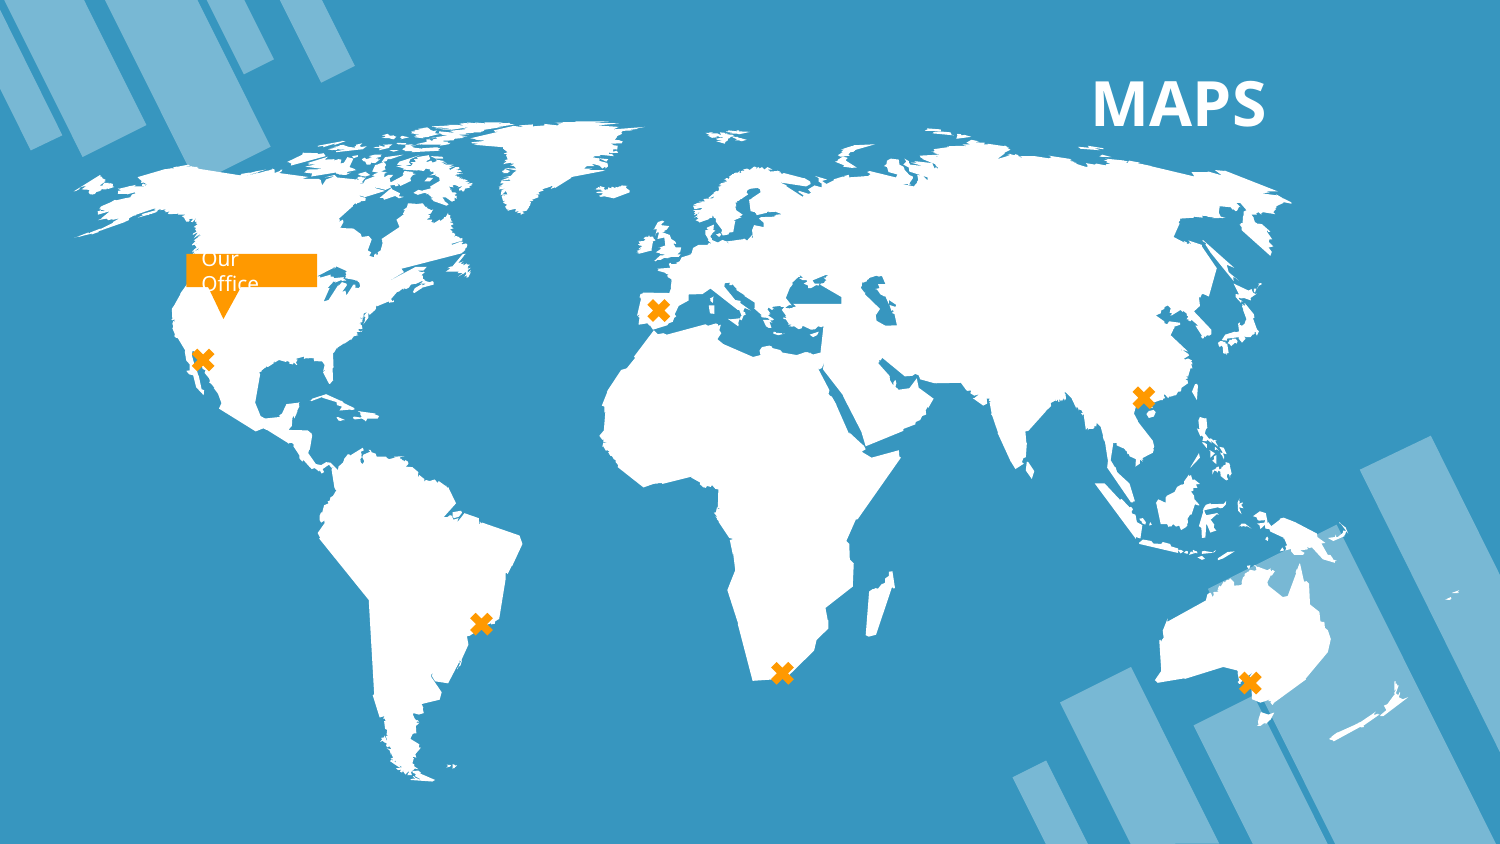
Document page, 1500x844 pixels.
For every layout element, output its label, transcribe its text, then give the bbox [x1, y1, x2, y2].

text_box [498, 154, 614, 215]
text_box [594, 185, 630, 199]
text_box [1252, 511, 1337, 563]
text_box [1327, 522, 1349, 542]
text_box [470, 612, 493, 636]
text_box [647, 299, 671, 322]
text_box [1132, 386, 1156, 410]
text_box [74, 154, 523, 782]
text_box [1238, 671, 1262, 695]
text_box [771, 661, 794, 685]
text_box Our Office [186, 253, 318, 320]
text_box [1256, 712, 1275, 726]
text_box [599, 154, 1292, 681]
text_box [191, 348, 215, 372]
text_box [73, 174, 115, 195]
text_box [1329, 681, 1409, 742]
text_box [1154, 563, 1331, 706]
title MAPS [169, 42, 1282, 154]
